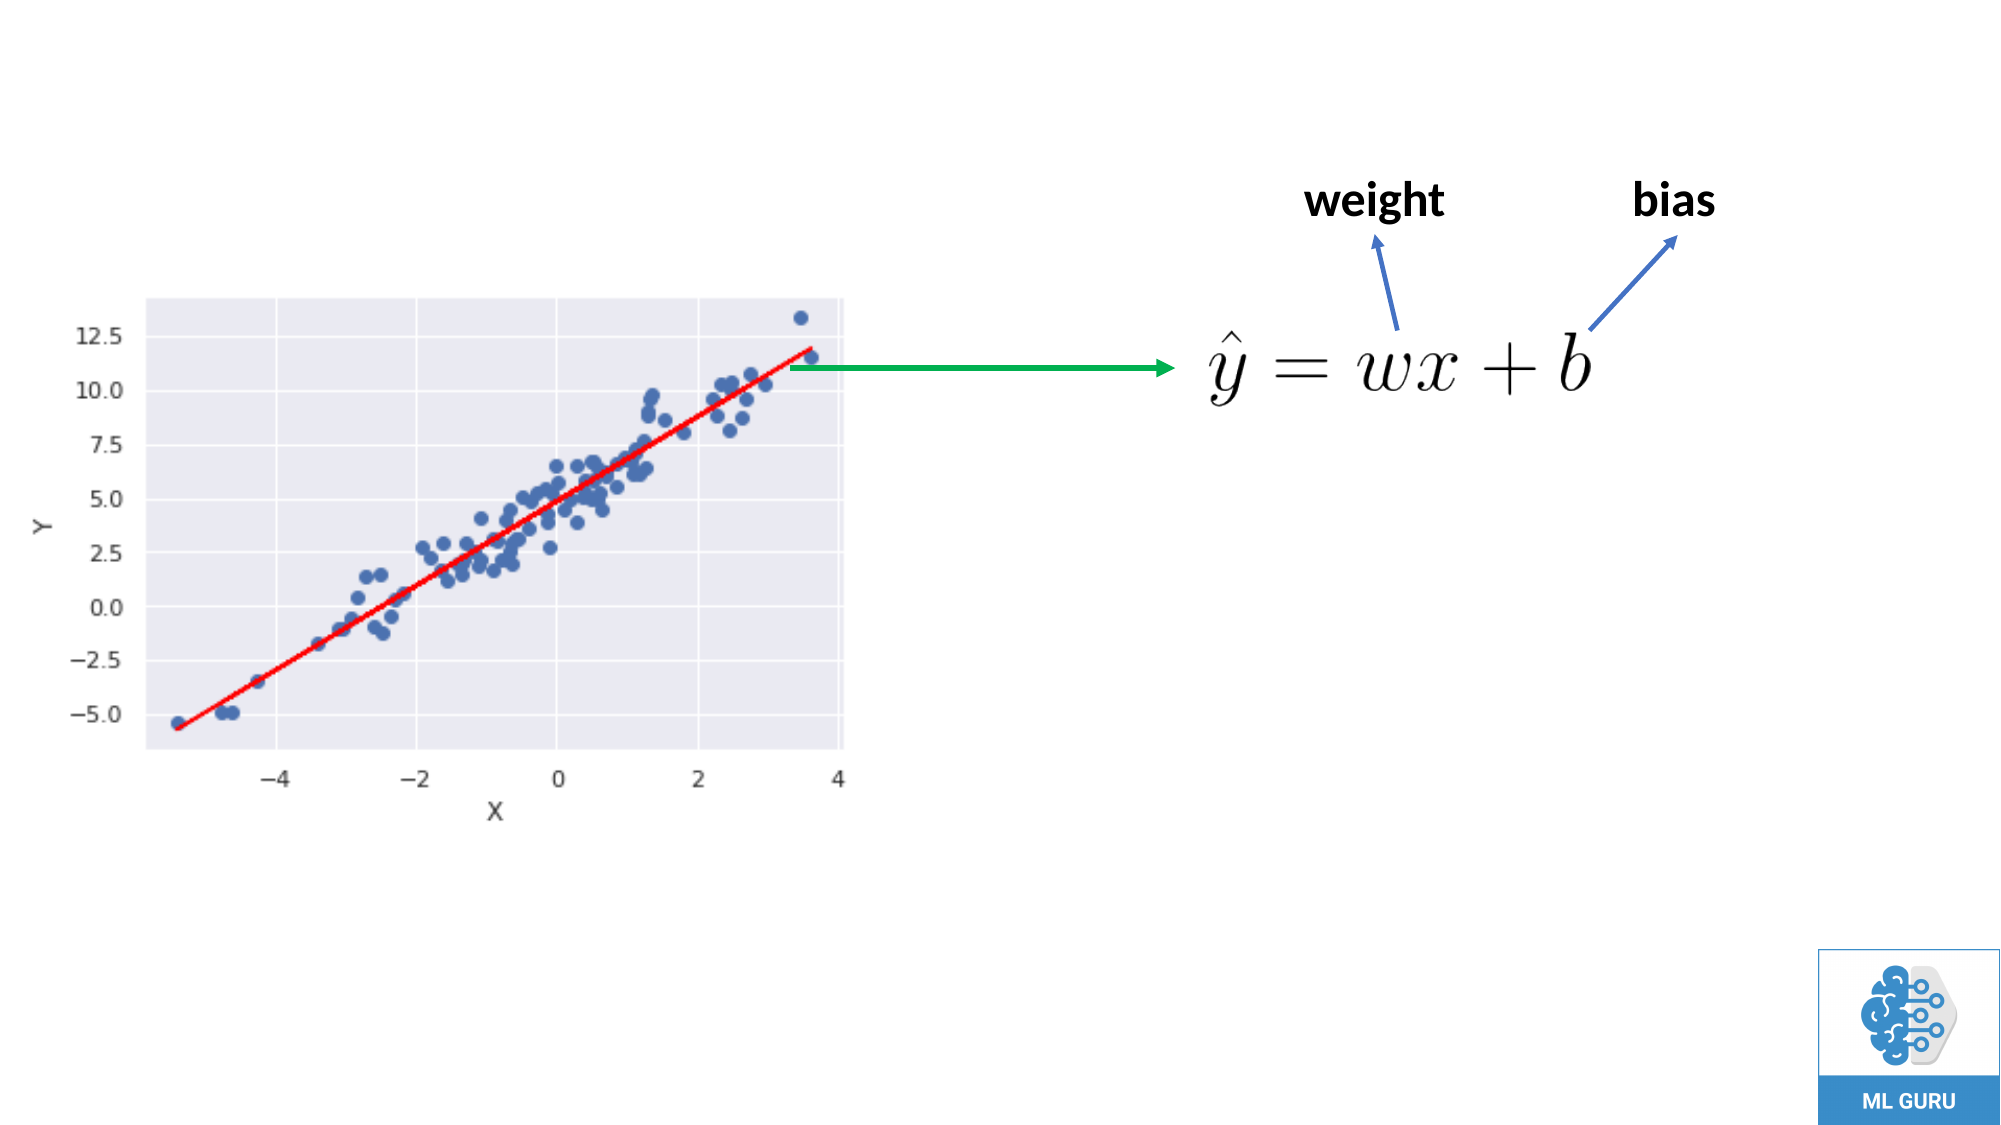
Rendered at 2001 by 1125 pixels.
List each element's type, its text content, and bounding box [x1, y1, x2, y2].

picture [19, 282, 859, 842]
text_box bias [1516, 159, 1831, 234]
picture [1818, 949, 2000, 1125]
text_box weight [1286, 159, 1463, 234]
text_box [1589, 235, 1678, 331]
picture [1208, 330, 1591, 407]
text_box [1374, 235, 1398, 330]
